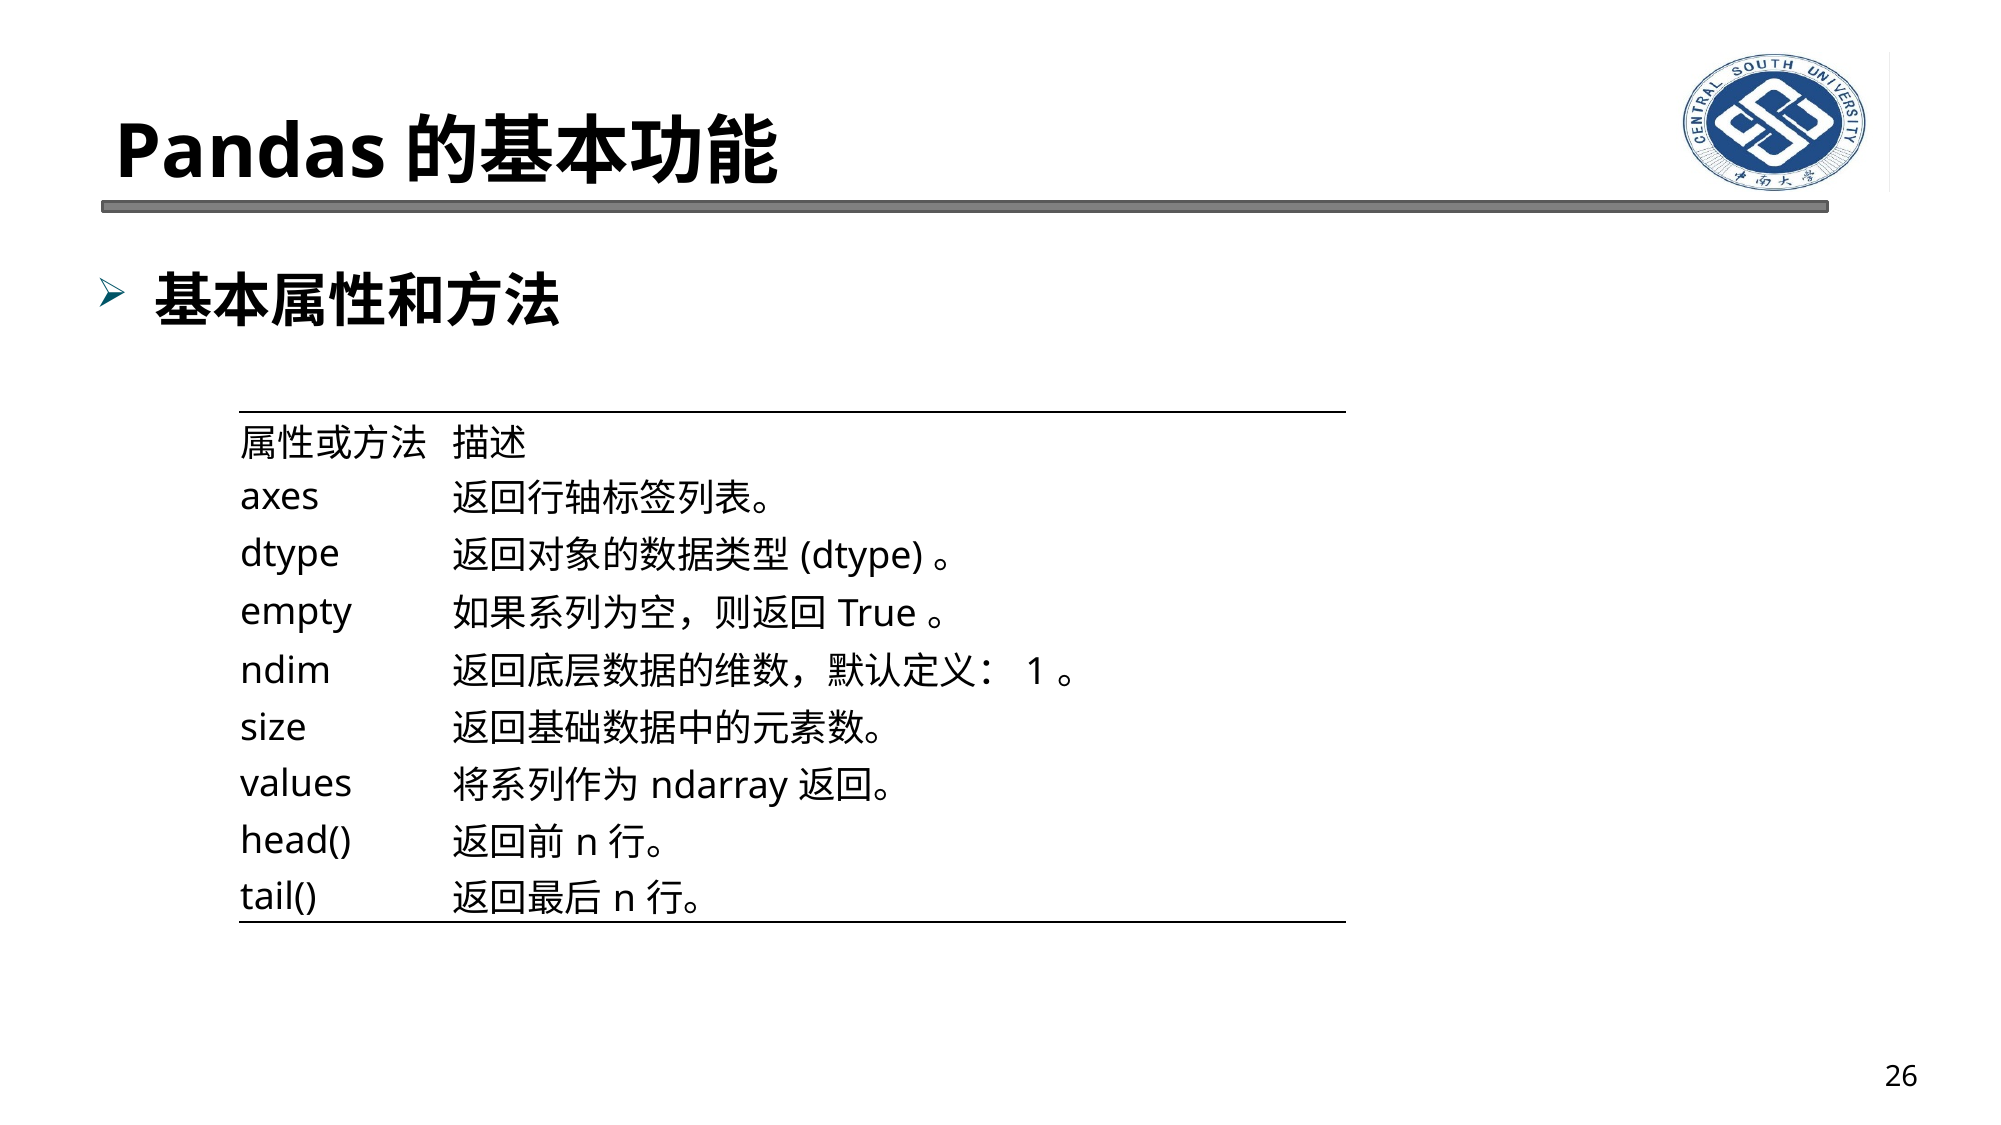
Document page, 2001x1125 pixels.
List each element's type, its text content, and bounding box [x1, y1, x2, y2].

table_cell 返回最后n行。 [451, 866, 1346, 921]
title Pandas的基本功能 [99, 12, 1805, 200]
table_cell 返回底层数据的维数，默认定义：1。 [451, 639, 1346, 697]
table_cell dtype [239, 522, 451, 581]
table_cell ndim [239, 639, 451, 697]
table_cell 如果系列为空，则返回True。 [451, 581, 1346, 639]
table_cell empty [239, 581, 451, 639]
table_cell tail() [239, 866, 451, 921]
list 基本属性和方法 [81, 220, 1898, 1024]
table_header 属性或方法 [239, 413, 451, 467]
table_cell 返回前n行。 [451, 811, 1346, 866]
table_cell values [239, 753, 451, 811]
table_cell size [239, 697, 451, 753]
picture [1805, 52, 1890, 192]
table_cell 返回行轴标签列表。 [451, 467, 1346, 522]
table_cell head() [239, 811, 451, 866]
table_cell 返回对象的数据类型(dtype)。 [451, 522, 1346, 581]
table_cell 返回基础数据中的元素数。 [451, 697, 1346, 753]
slide_number 26 [1516, 1049, 1934, 1125]
table_header 描述 [451, 413, 1346, 467]
table_cell 将系列作为ndarray返回。 [451, 753, 1346, 811]
table_cell axes [239, 467, 451, 522]
